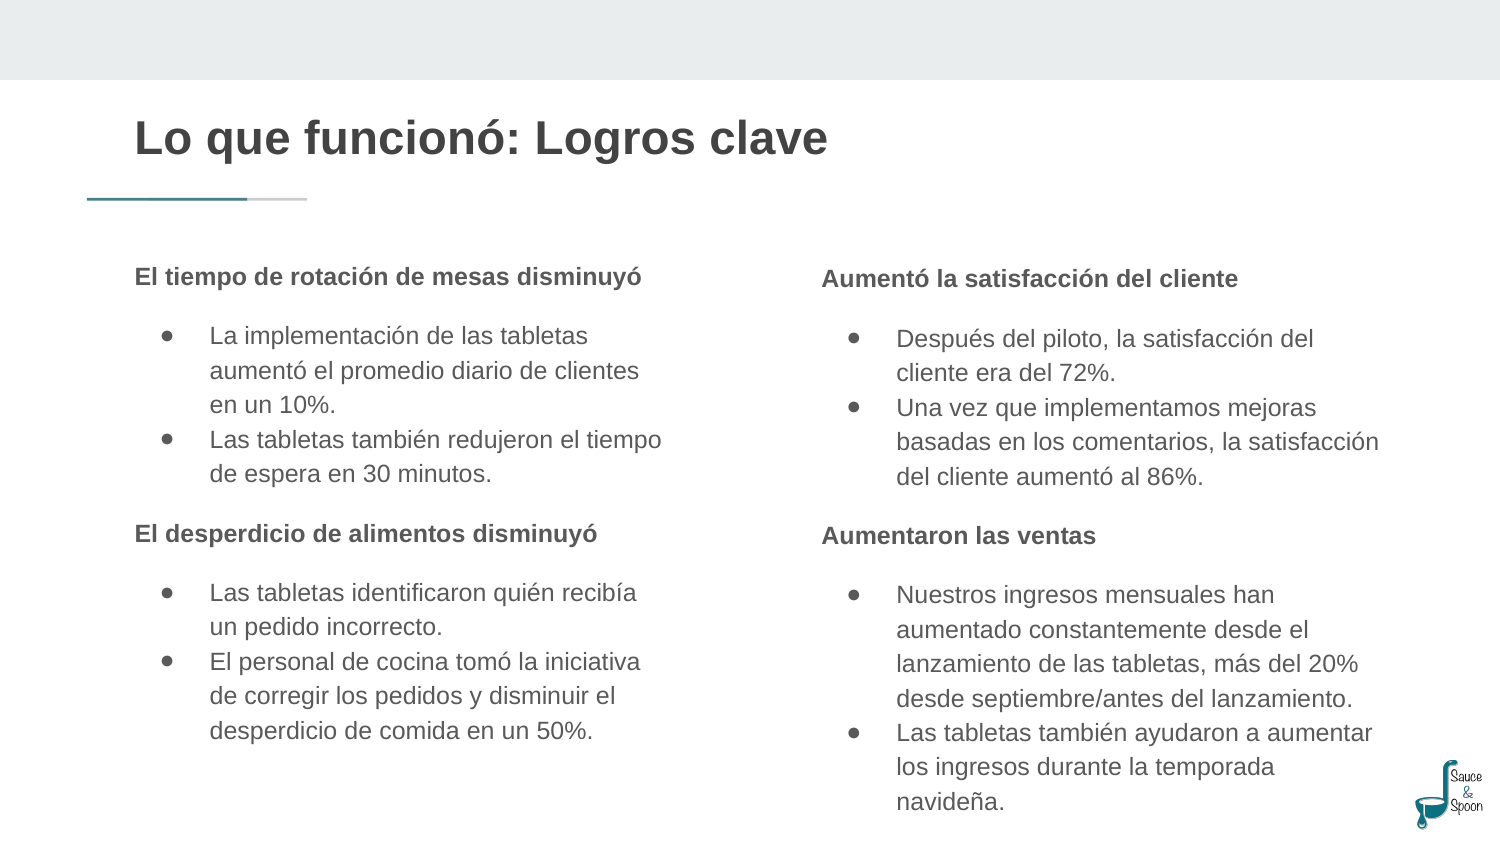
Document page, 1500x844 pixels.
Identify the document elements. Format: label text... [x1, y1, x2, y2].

list El tiempo de rotación de mesas disminuyó La implementación de las tabletas aumentó el promedio diario de clientes en un 10%. Las tabletas también redujeron el tiempo de espera en 30 minutos. El desperdicio de alimentos disminuyó Las tabletas identificaron quién recibía un pedido incorrecto. El personal de cocina tomó la iniciativa de corregir los pedidos y disminuir el desperdicio de comida en un 50%. [119, 241, 685, 707]
title Lo que funcionó: Logros clave [119, 91, 1381, 180]
text_box Aumentó la satisfacción del cliente Después del piloto, la satisfacción del cliente era del 72%. Una vez que implementamos mejoras basadas en los comentarios, la satisfacción del cliente aumentó al 86%. Aumentaron las ventas Nuestros ingresos mensuales han aumentado constantemente desde el lanzamiento de las tabletas, más del 20% desde septiembre/antes del lanzamiento. Las tabletas también ayudaron a aumentar los ingresos durante la temporada navideña. [806, 243, 1403, 831]
picture [1402, 746, 1500, 844]
